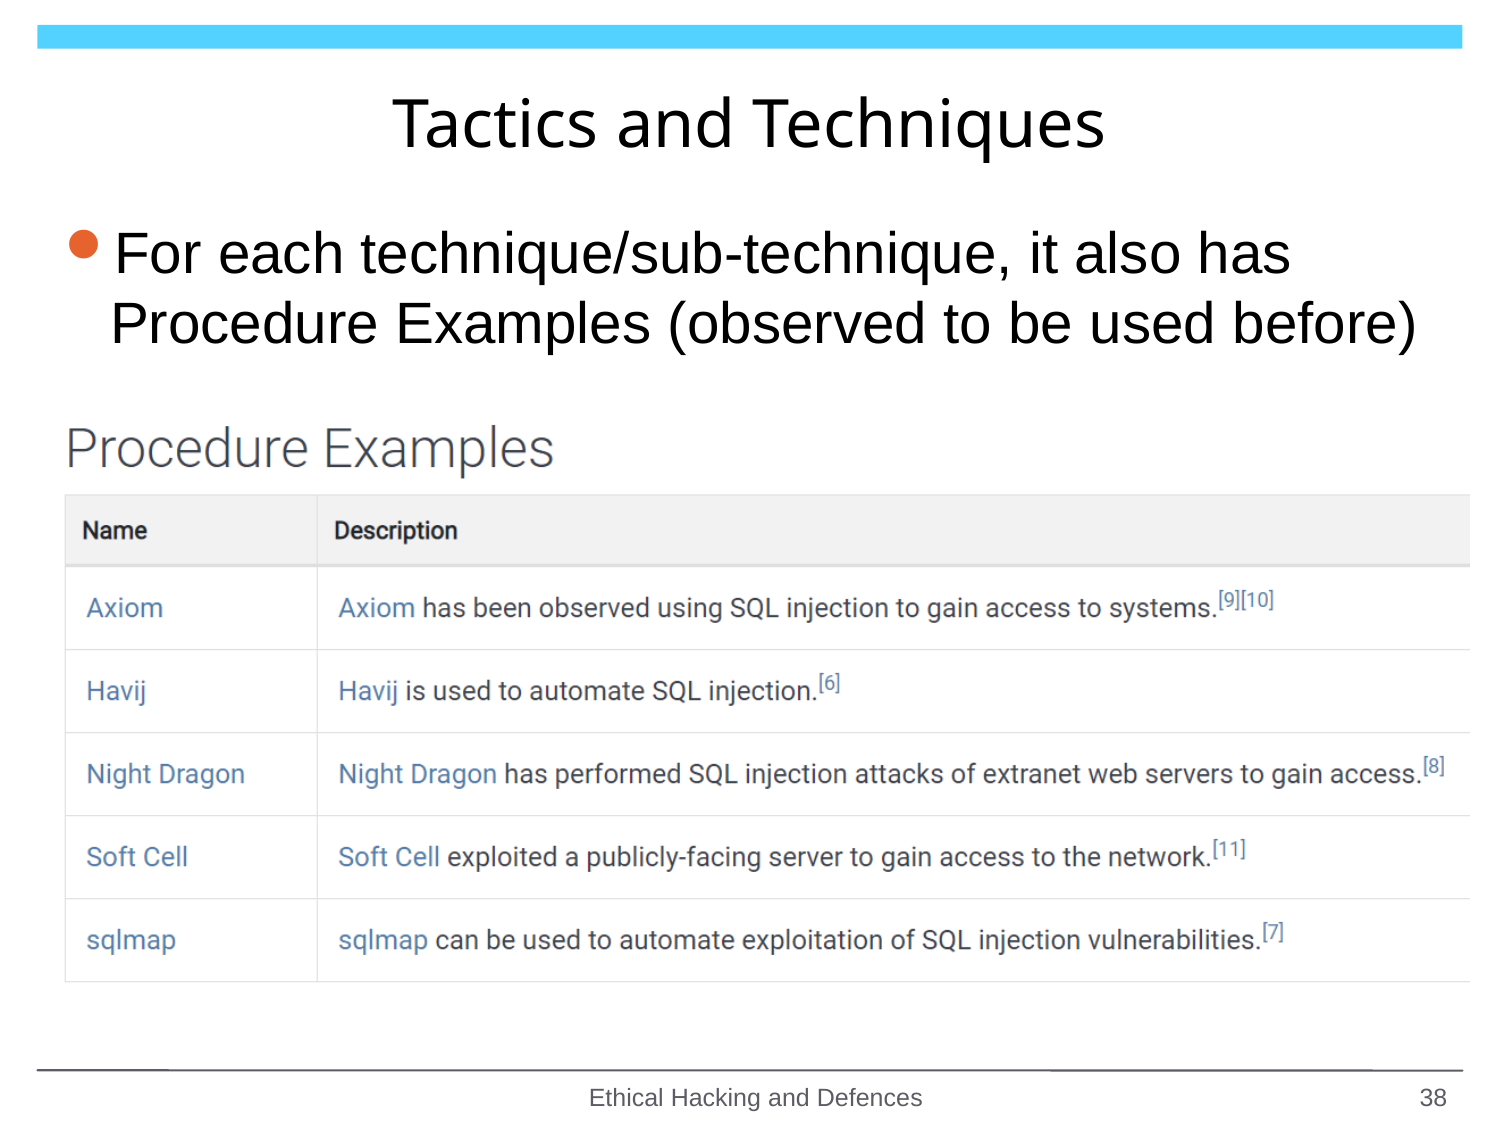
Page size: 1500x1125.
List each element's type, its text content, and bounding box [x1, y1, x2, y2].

list For each technique/sub-technique, it also has Procedure Examples (observed to be used before) [50, 208, 1463, 397]
footer Ethical Hacking and Defences [474, 1069, 1038, 1123]
picture [49, 408, 1470, 988]
title Tactics and Techniques [50, 45, 1450, 197]
slide_number 38 [1112, 1069, 1463, 1123]
